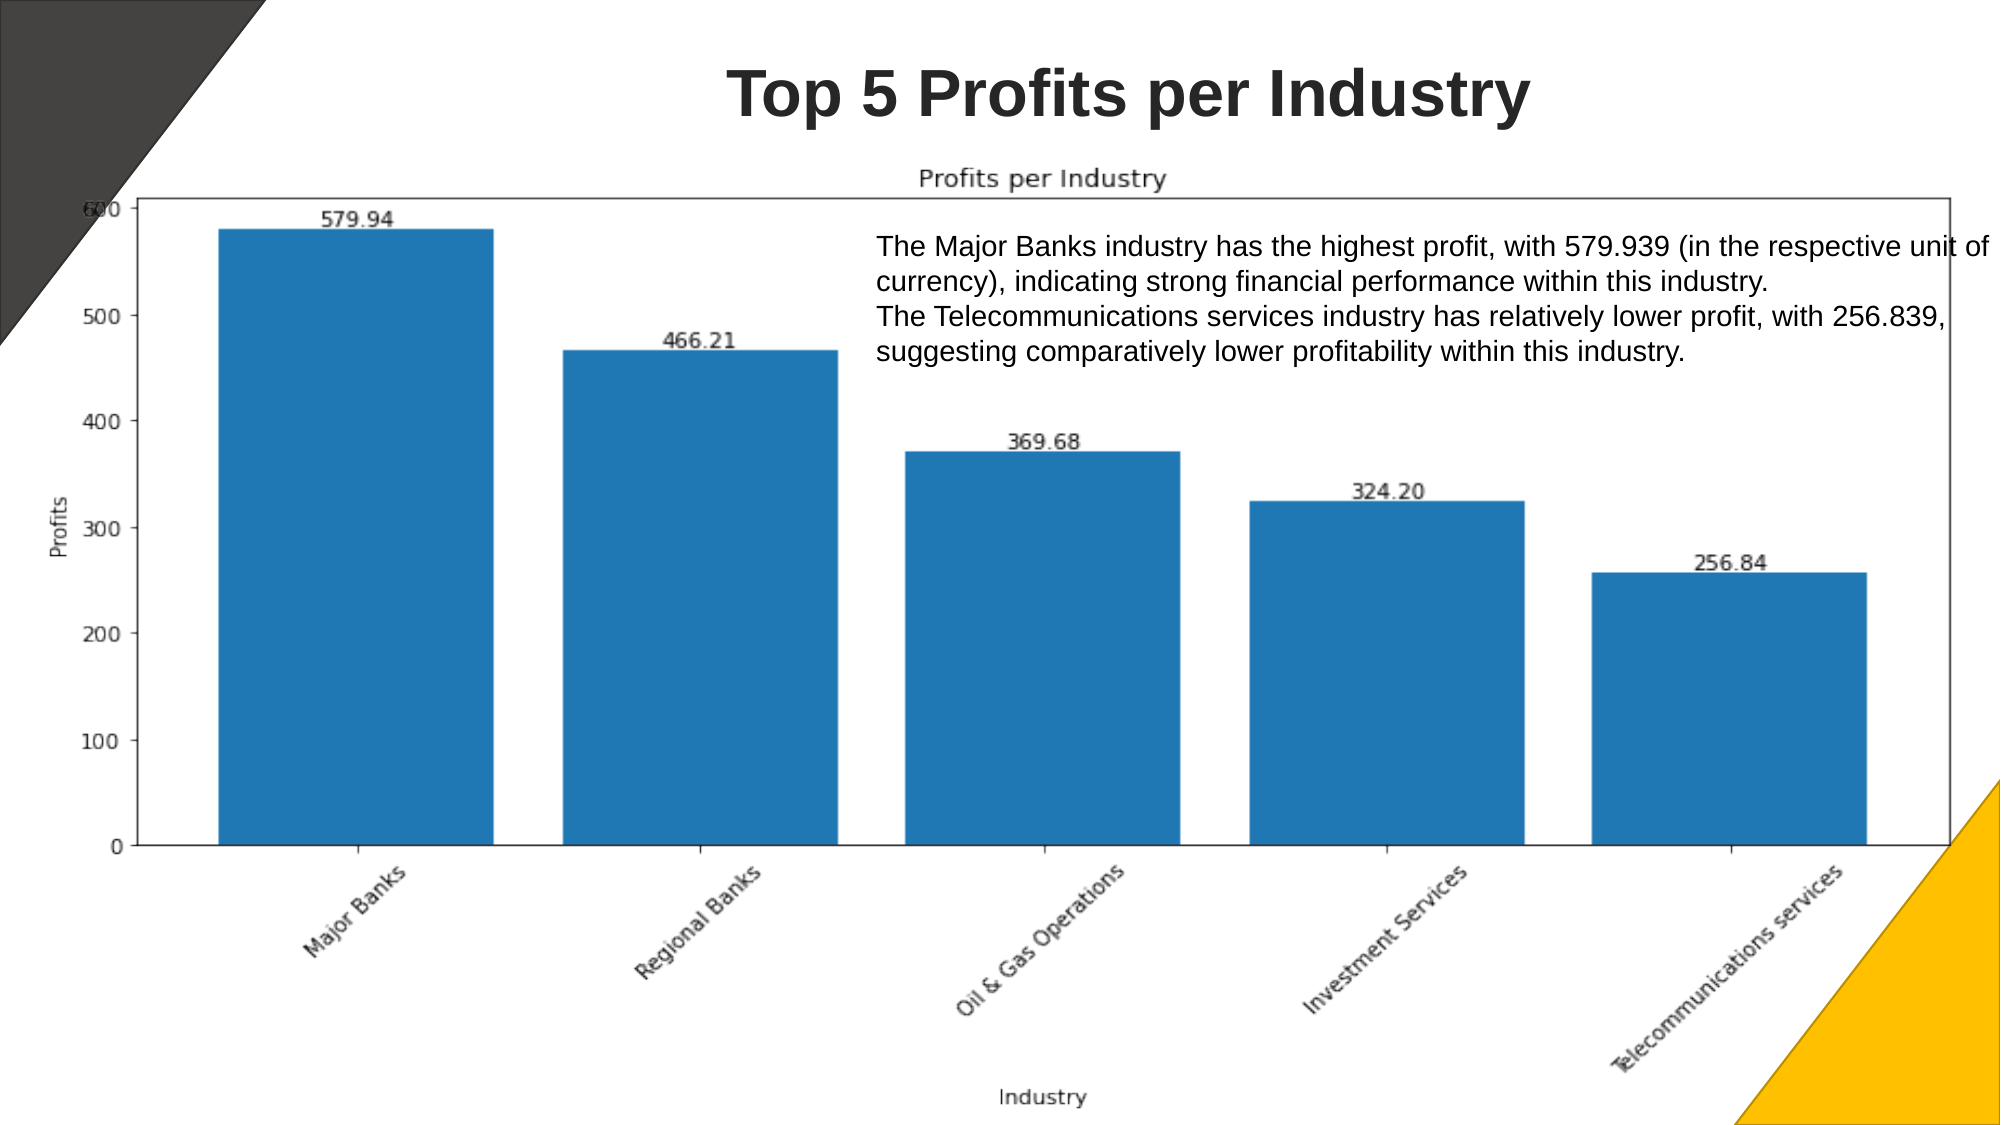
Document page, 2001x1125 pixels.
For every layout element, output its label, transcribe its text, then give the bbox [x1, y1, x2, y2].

list Top 5 Profits per Industry [276, 35, 1983, 155]
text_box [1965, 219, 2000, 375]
text_box [1733, 778, 2000, 1125]
text_box [0, 0, 267, 346]
picture [35, 154, 1965, 1121]
